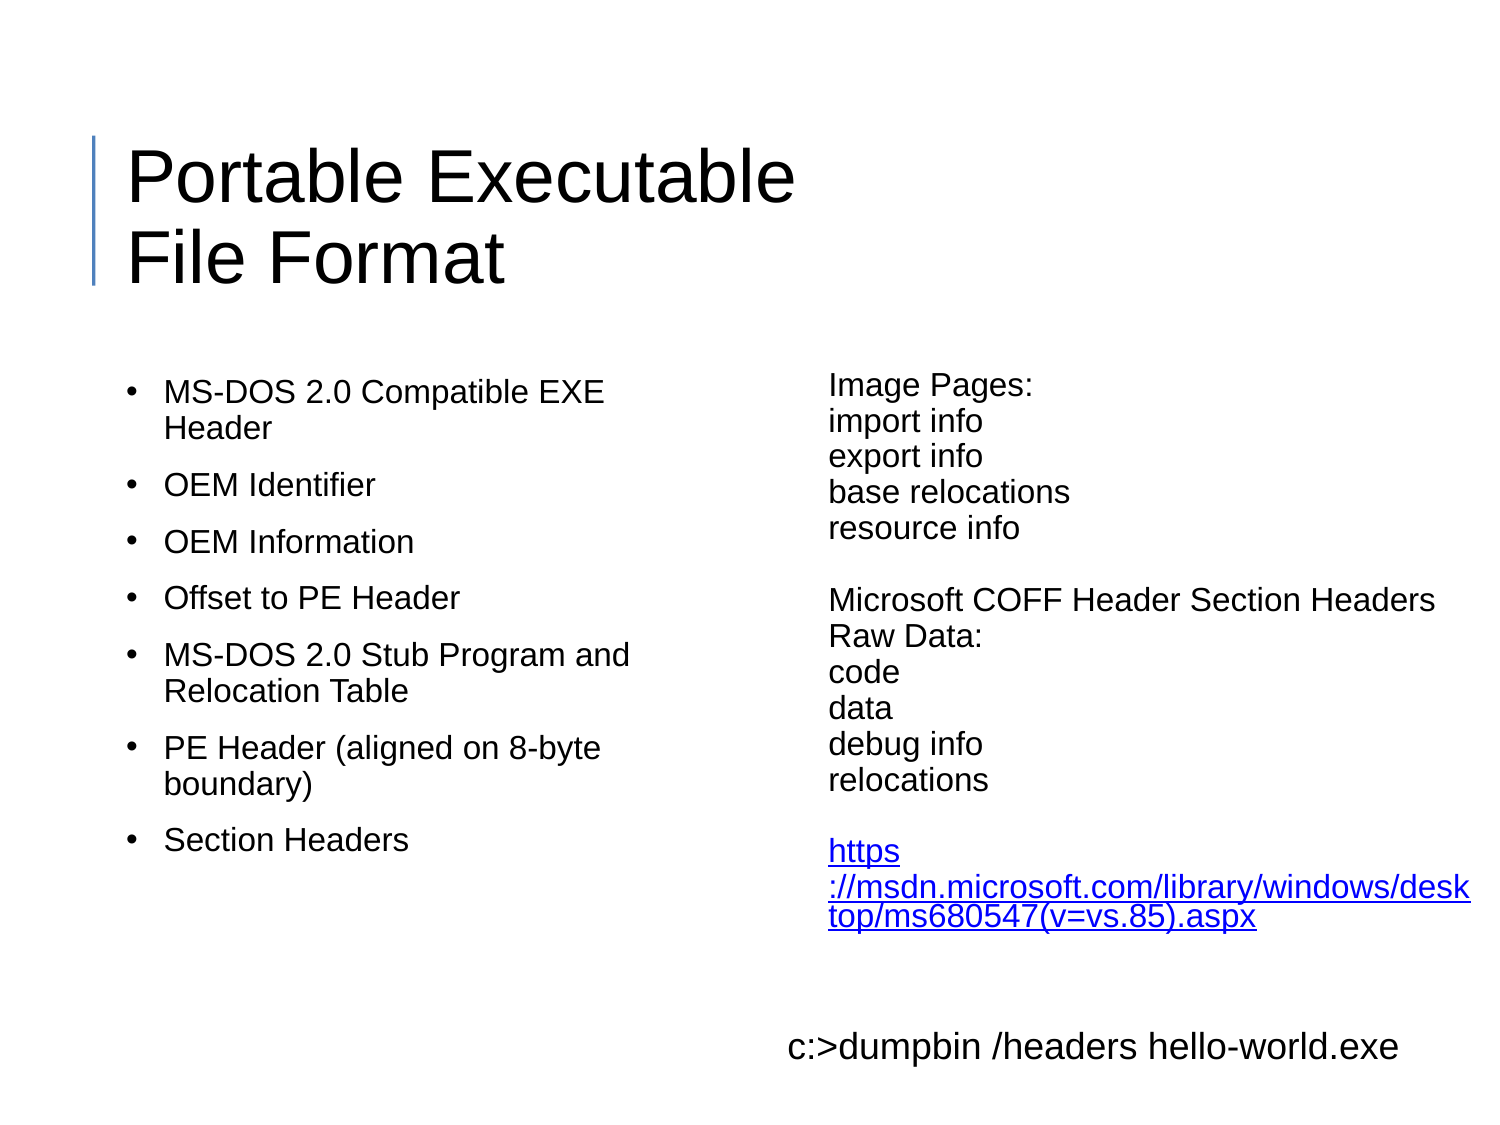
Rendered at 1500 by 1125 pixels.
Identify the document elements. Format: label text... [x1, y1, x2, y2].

title Portable Executable File Format [126, 96, 1322, 342]
text_box Image Pages: import info export info base relocations resource info Microsoft COFF Header Section Headers Raw Data: code data debug info relocations https://msdn.microsoft.com/library/windows/desktop/ms680547(v=vs.85).aspx [828, 395, 1475, 1002]
text_box c:>dumpbin /headers hello-world.exe [772, 1014, 1479, 1075]
list MS-DOS 2.0 Compatible EXE Header OEM Identifier OEM Information Offset to PE Header MS-DOS 2.0 Stub Program and Relocation Table PE Header (aligned on 8-byte boundary) Section Headers [126, 375, 723, 1035]
